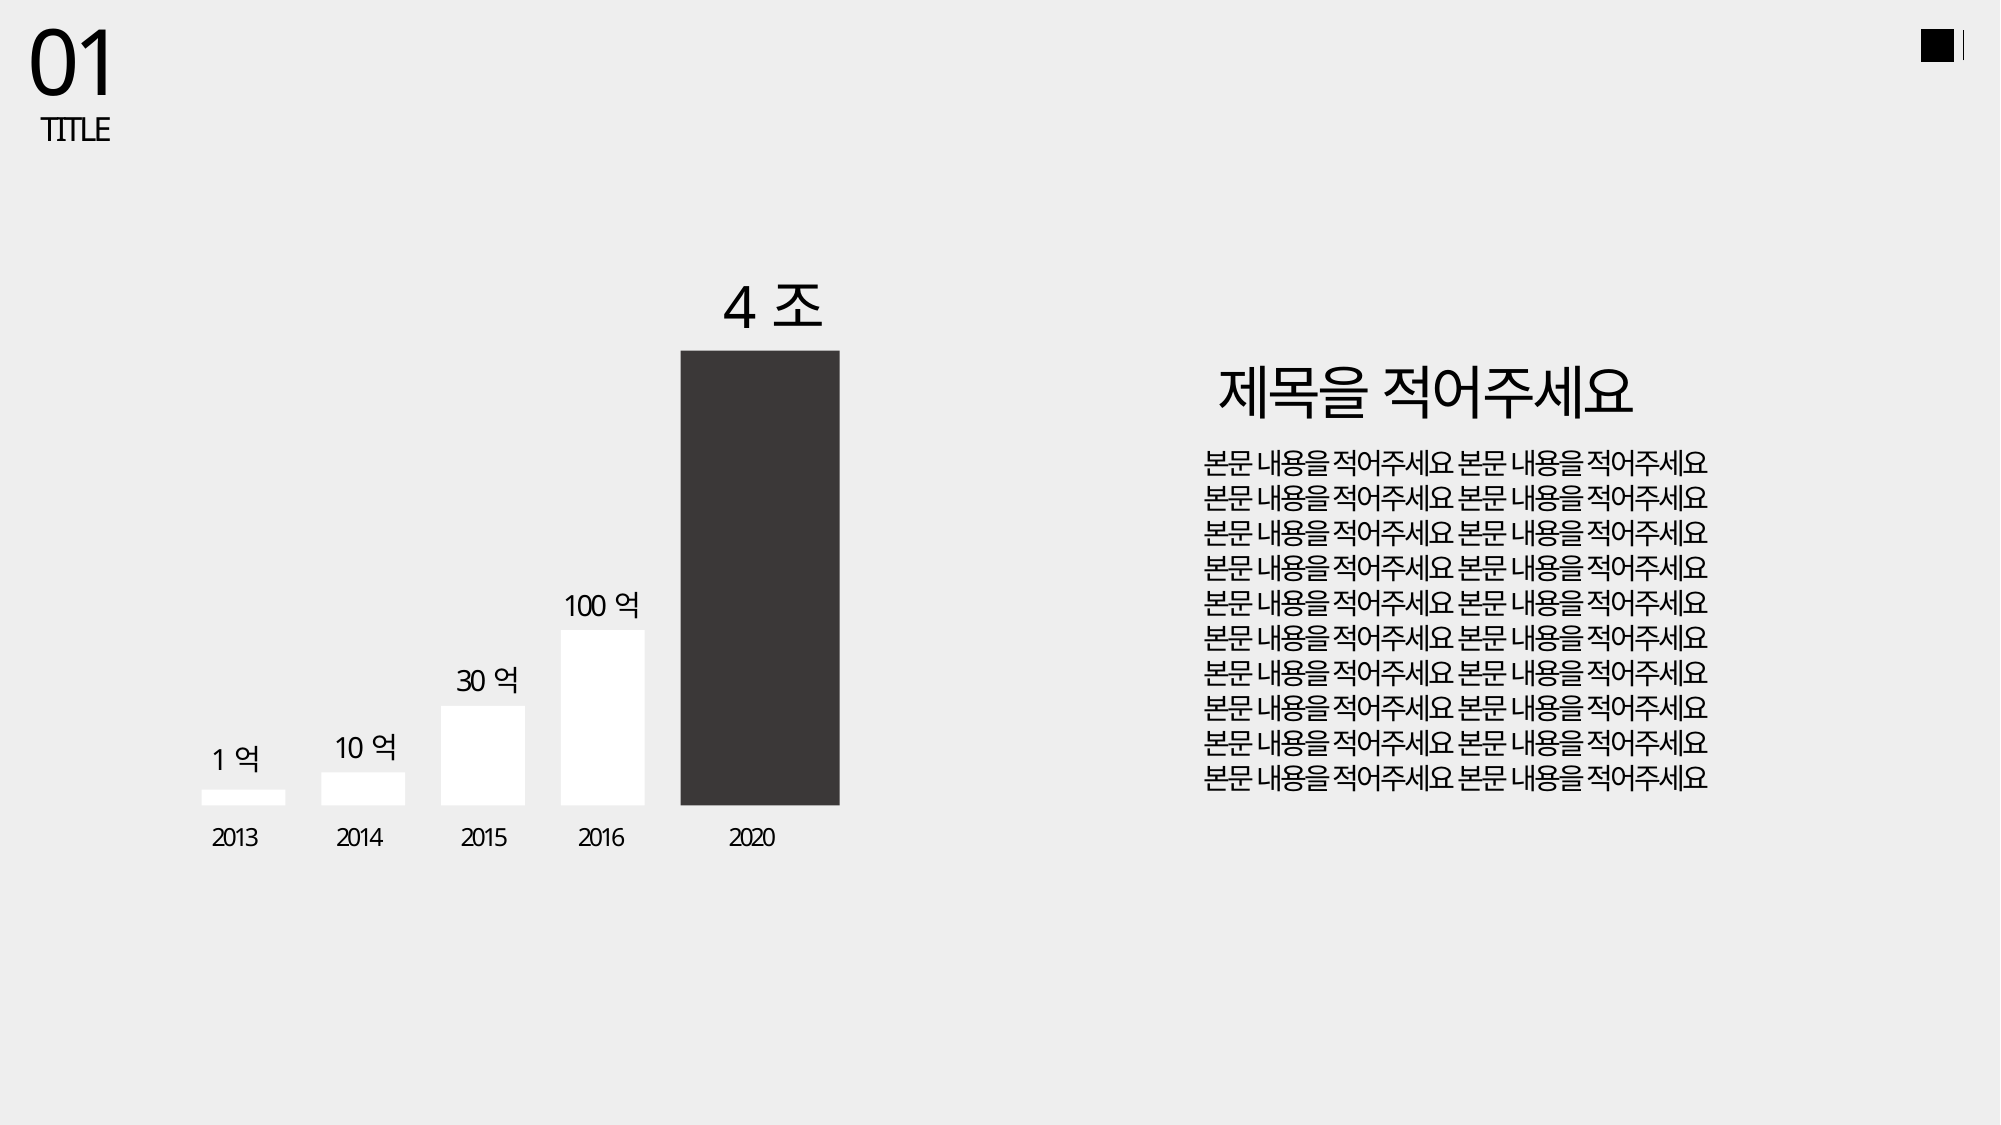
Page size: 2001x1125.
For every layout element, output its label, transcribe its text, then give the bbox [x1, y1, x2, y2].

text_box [0, 0, 323, 226]
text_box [196, 263, 840, 860]
text_box 본문 내용을 적어주세요 본문 내용을 적어주세요 본문 내용을 적어주세요 본문 내용을 적어주세요 본문 내용을 적어주세요 본문 내용을 적어주세요 본문 내용을 적어주세요 본문 내용을 적어주세요 본문 내용을 적어주세요 본문 내용을 적어주세요 본문 내용을 적어주세요 본문 내용을 적어주세요 본문 내용을 적어주세요 본문 내용을 적어주세요 본문 내용을 적어주세요 본문 내용을 적어주세요 본문 내용을 적어주세요 본문 내용을 적어주세요 본문 내용을 적어주세요 본문 내용을 적어주세요 [1115, 438, 1799, 838]
text_box 제목을 적어주세요 [1202, 349, 1673, 434]
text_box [1921, 30, 1964, 62]
